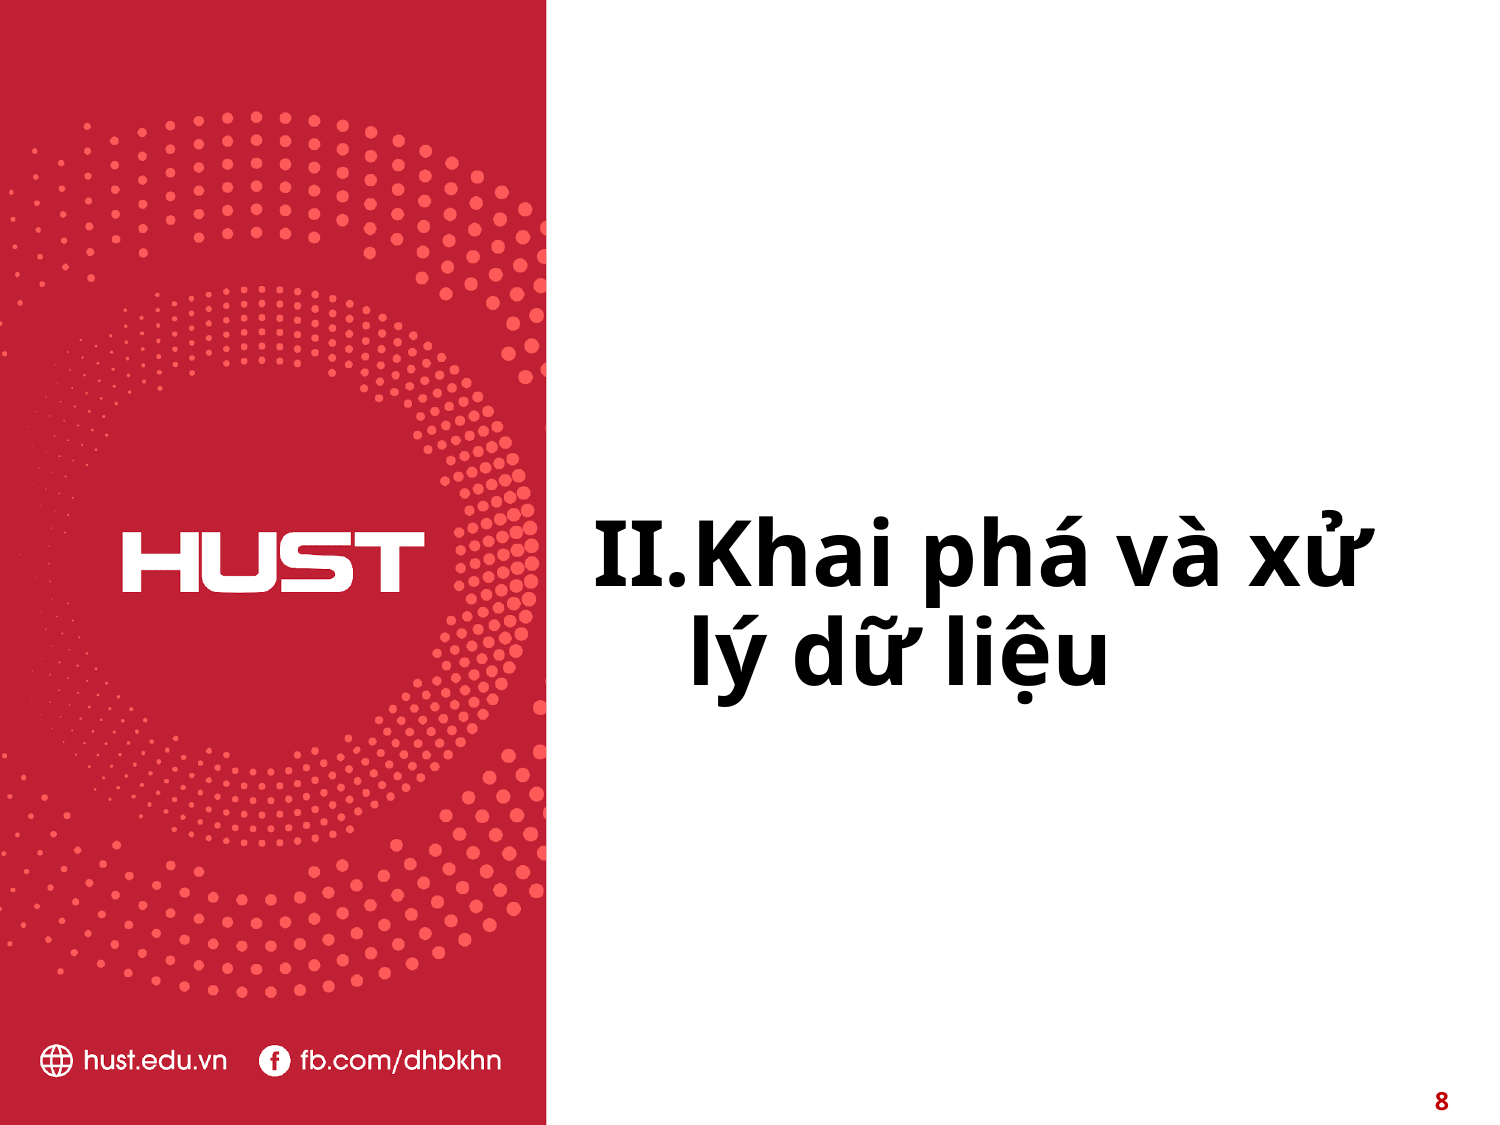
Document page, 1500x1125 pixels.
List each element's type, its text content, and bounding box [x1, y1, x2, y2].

slide_number 8 [1126, 1078, 1464, 1125]
title Khai phá và xử lý dữ liệu [578, 500, 1464, 645]
picture [0, 0, 1500, 1125]
